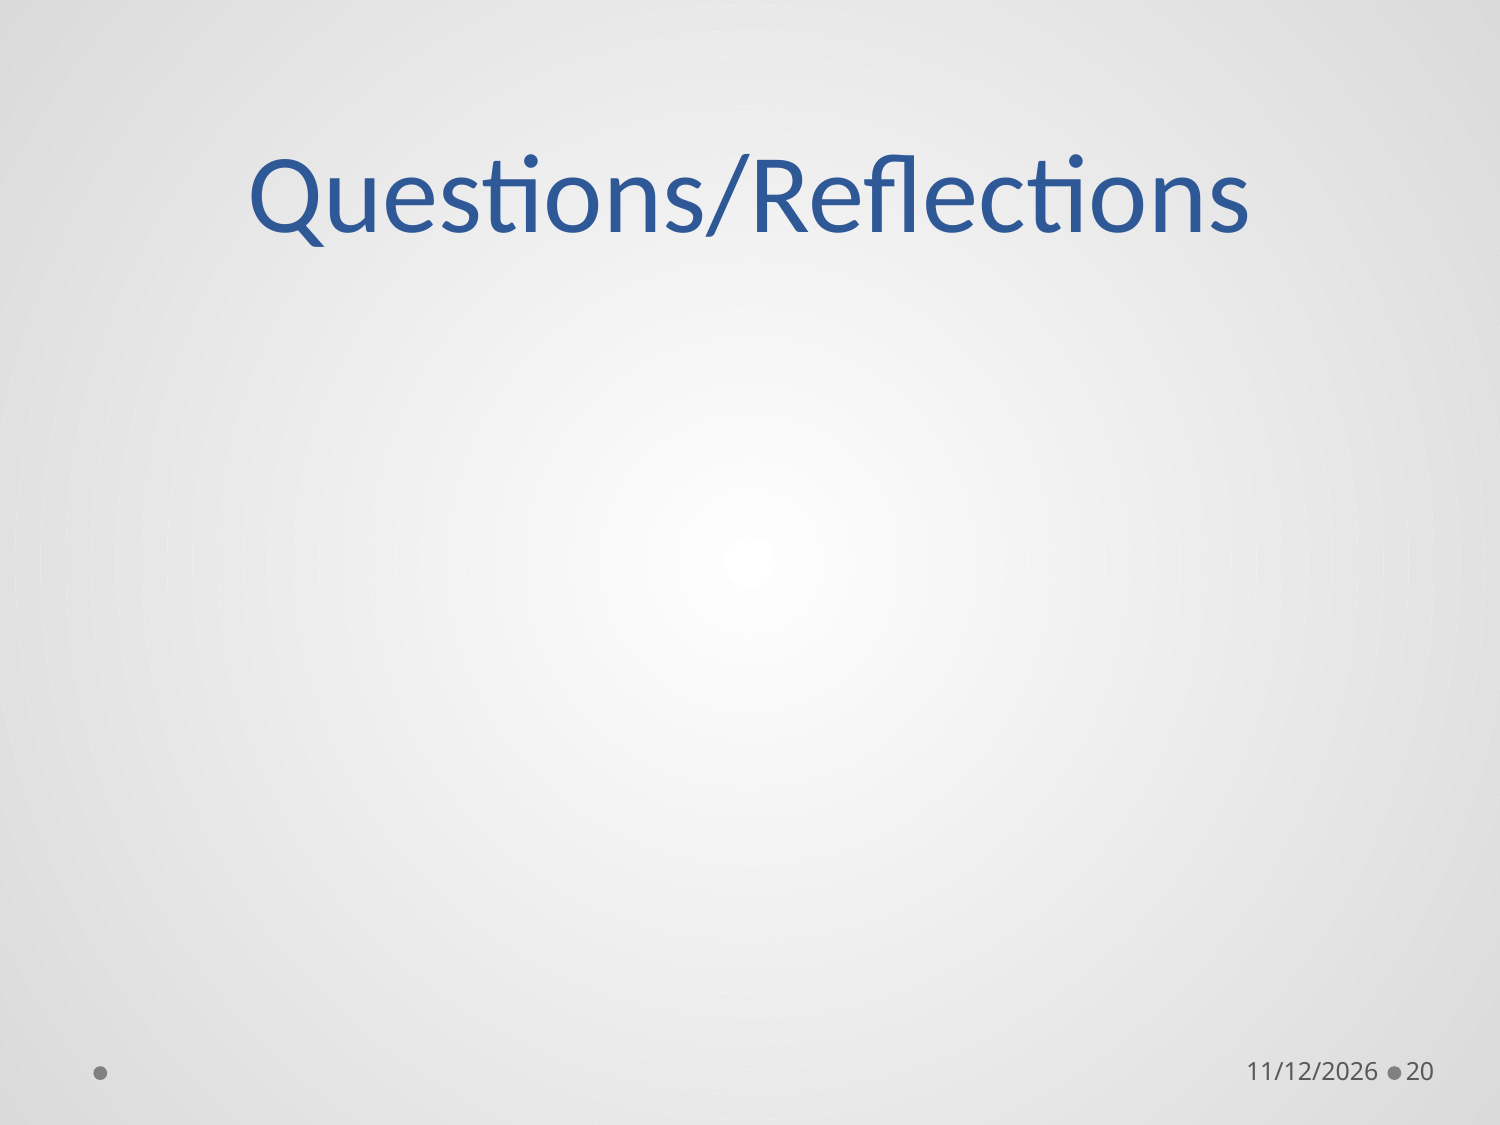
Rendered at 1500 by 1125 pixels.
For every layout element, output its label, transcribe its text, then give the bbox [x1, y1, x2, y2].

slide_number 20 [1401, 1042, 1494, 1103]
title Questions/Reflections [75, 0, 1425, 263]
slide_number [1043, 1042, 1386, 1103]
